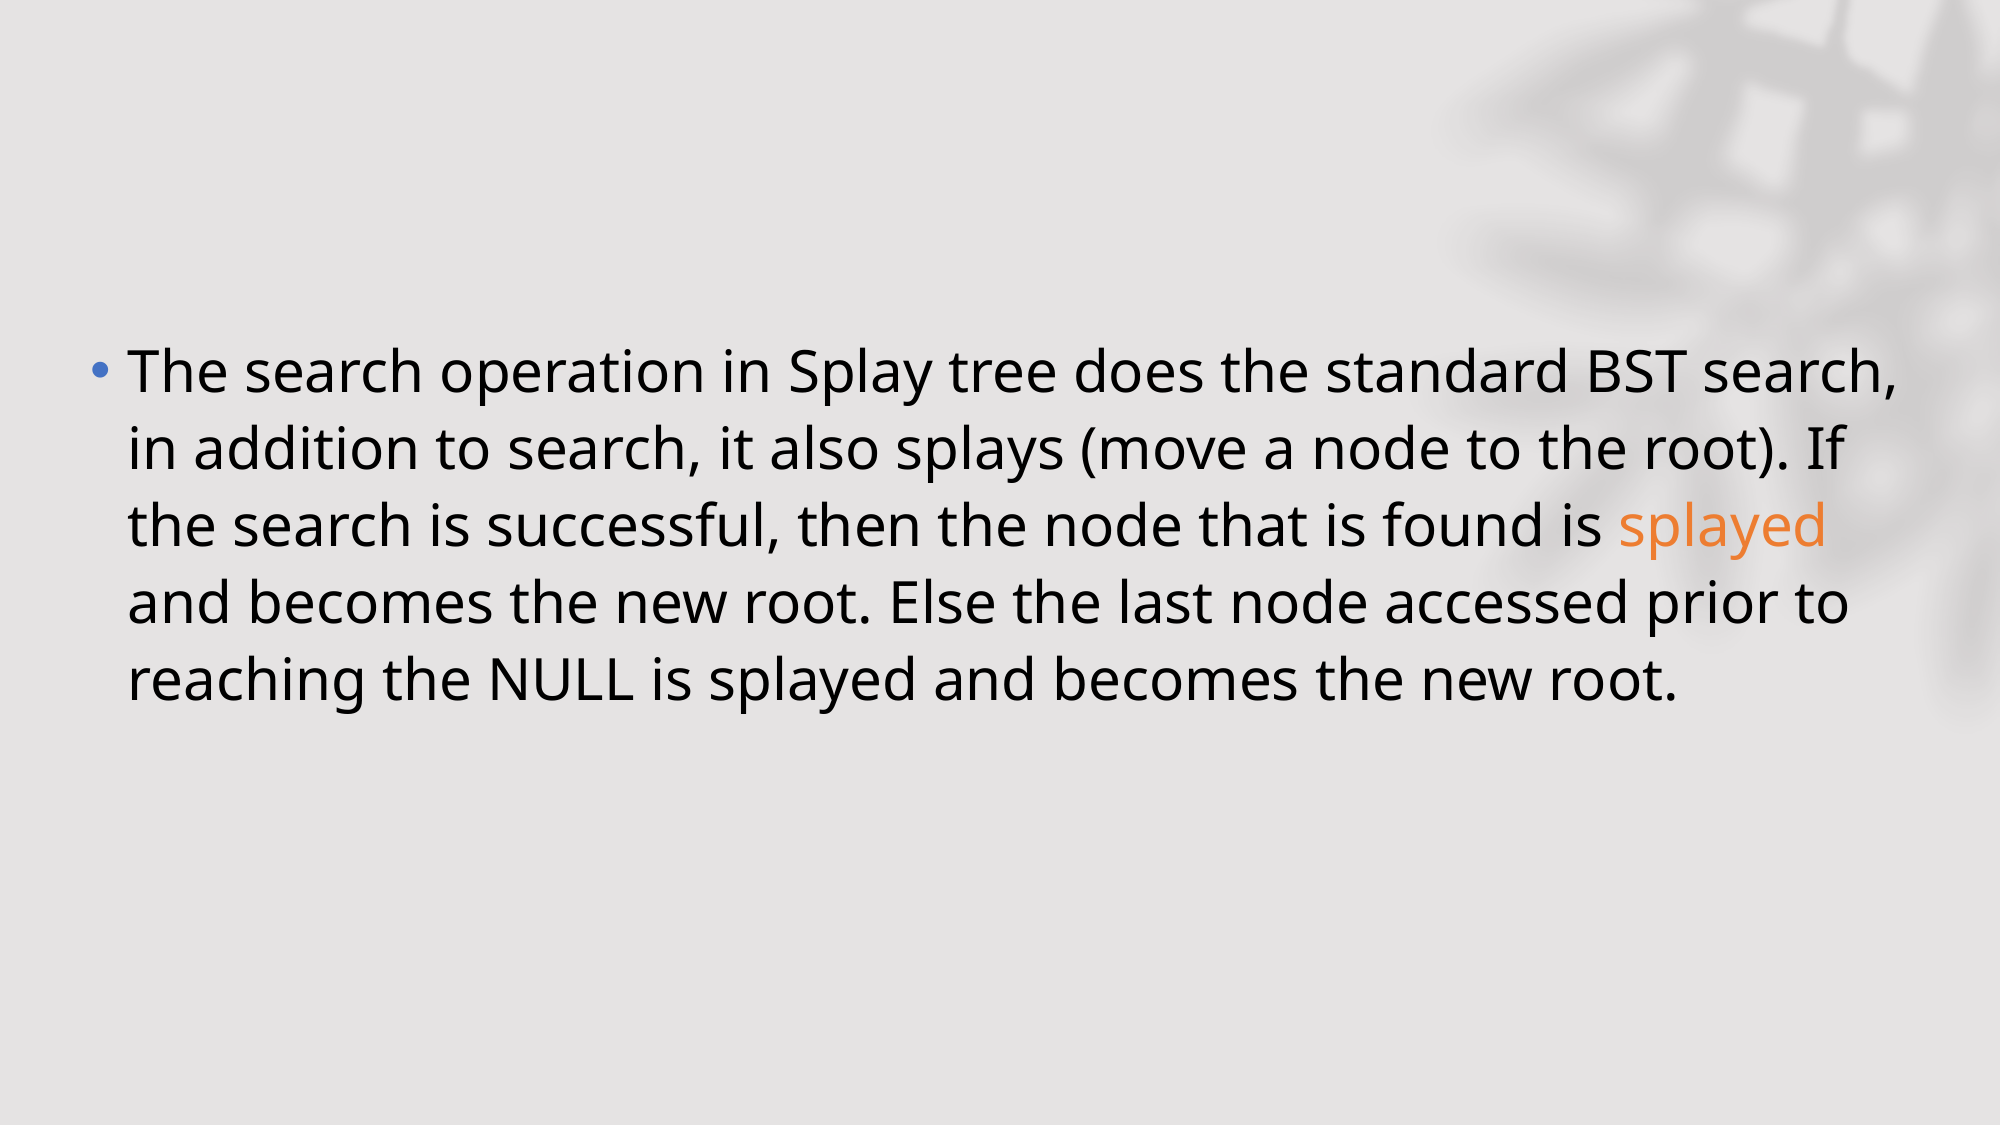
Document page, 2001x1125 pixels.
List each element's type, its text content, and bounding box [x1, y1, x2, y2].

list The search operation in Splay tree does the standard BST search, in addition to search, it also splays (move a node to the root). If the search is successful, then the node that is found is splayed and becomes the new root. Else the last node accessed prior to reaching the NULL is splayed and becomes the new root. [75, 319, 1925, 1009]
